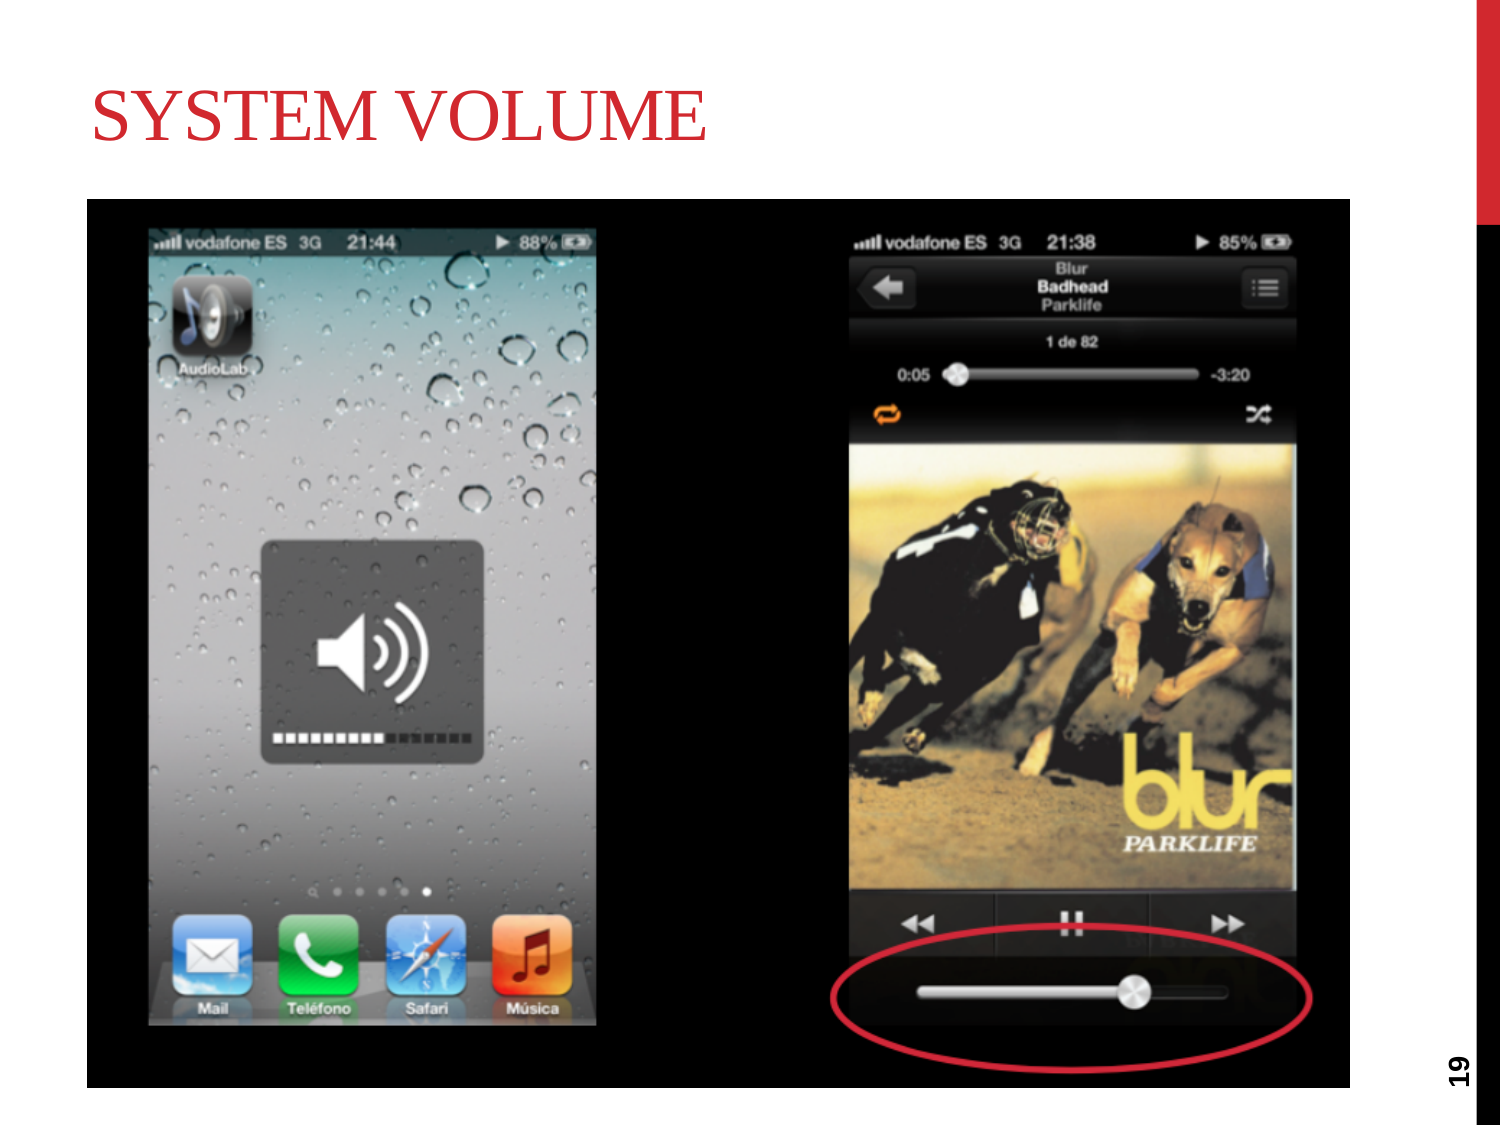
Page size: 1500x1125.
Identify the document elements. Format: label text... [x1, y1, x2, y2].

title System Volume [75, 24, 1388, 163]
picture [86, 199, 1351, 1088]
slide_number 19 [1427, 887, 1488, 1104]
